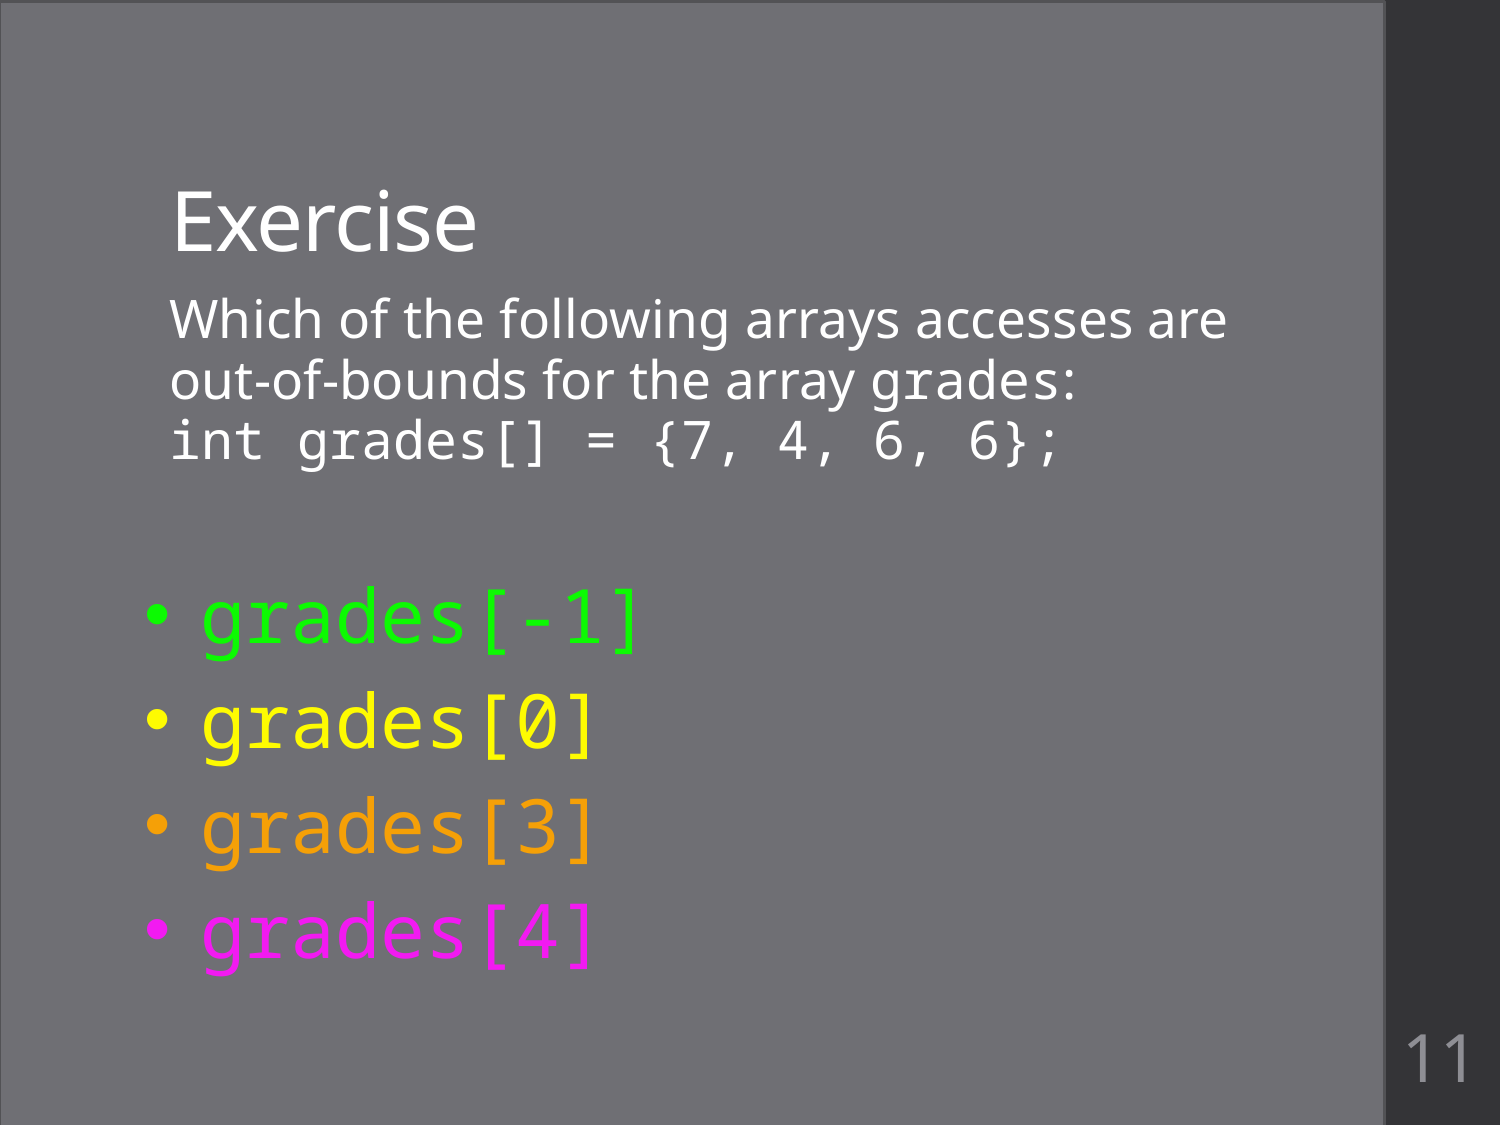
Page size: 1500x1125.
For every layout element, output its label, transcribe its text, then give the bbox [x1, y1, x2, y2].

text_box grades[-1] grades[0] grades[3] grades[4] [129, 560, 1400, 1013]
text_box [0, 0, 1386, 1125]
slide_number 11 [1384, 1012, 1498, 1110]
list Which of the following arrays accesses are out-of-bounds for the array grades: int grades[] = {7, 4, 6, 6}; [125, 283, 1332, 481]
title Exercise [155, 60, 1348, 278]
